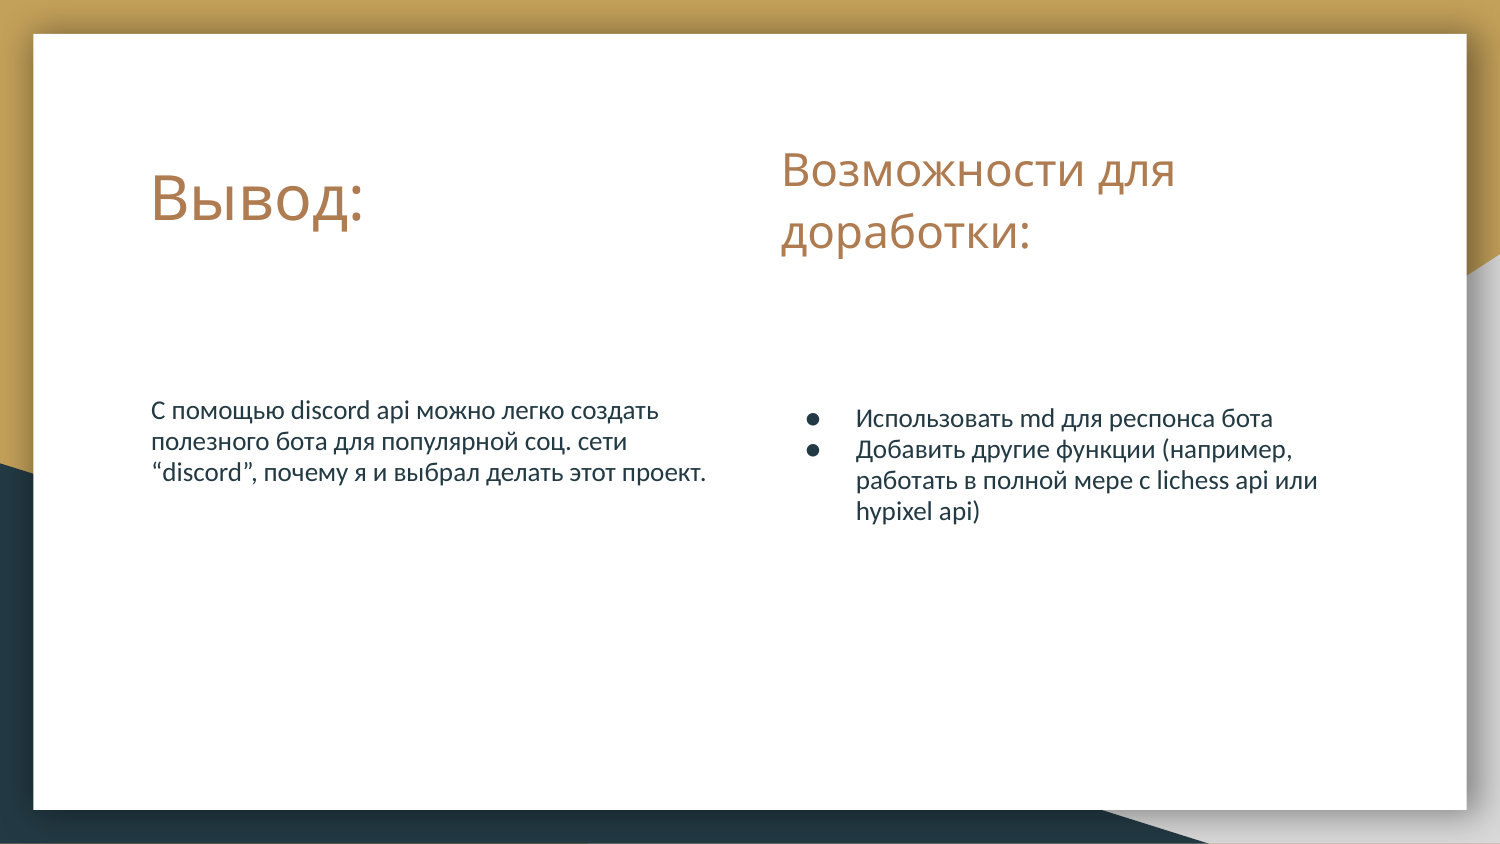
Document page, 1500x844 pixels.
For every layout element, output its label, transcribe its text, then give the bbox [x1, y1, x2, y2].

list Использовать md для респонса бота Добавить другие функции (например, работать в полной мере с lichess api или hypixel api) [765, 388, 1375, 737]
list С помощью discord api можно легко создать полезного бота для популярной соц. сети “discord”, почему я и выбрал делать этот проект. [136, 380, 745, 729]
title Вывод: [134, 138, 743, 366]
title Возможности для доработки: [765, 122, 1409, 349]
